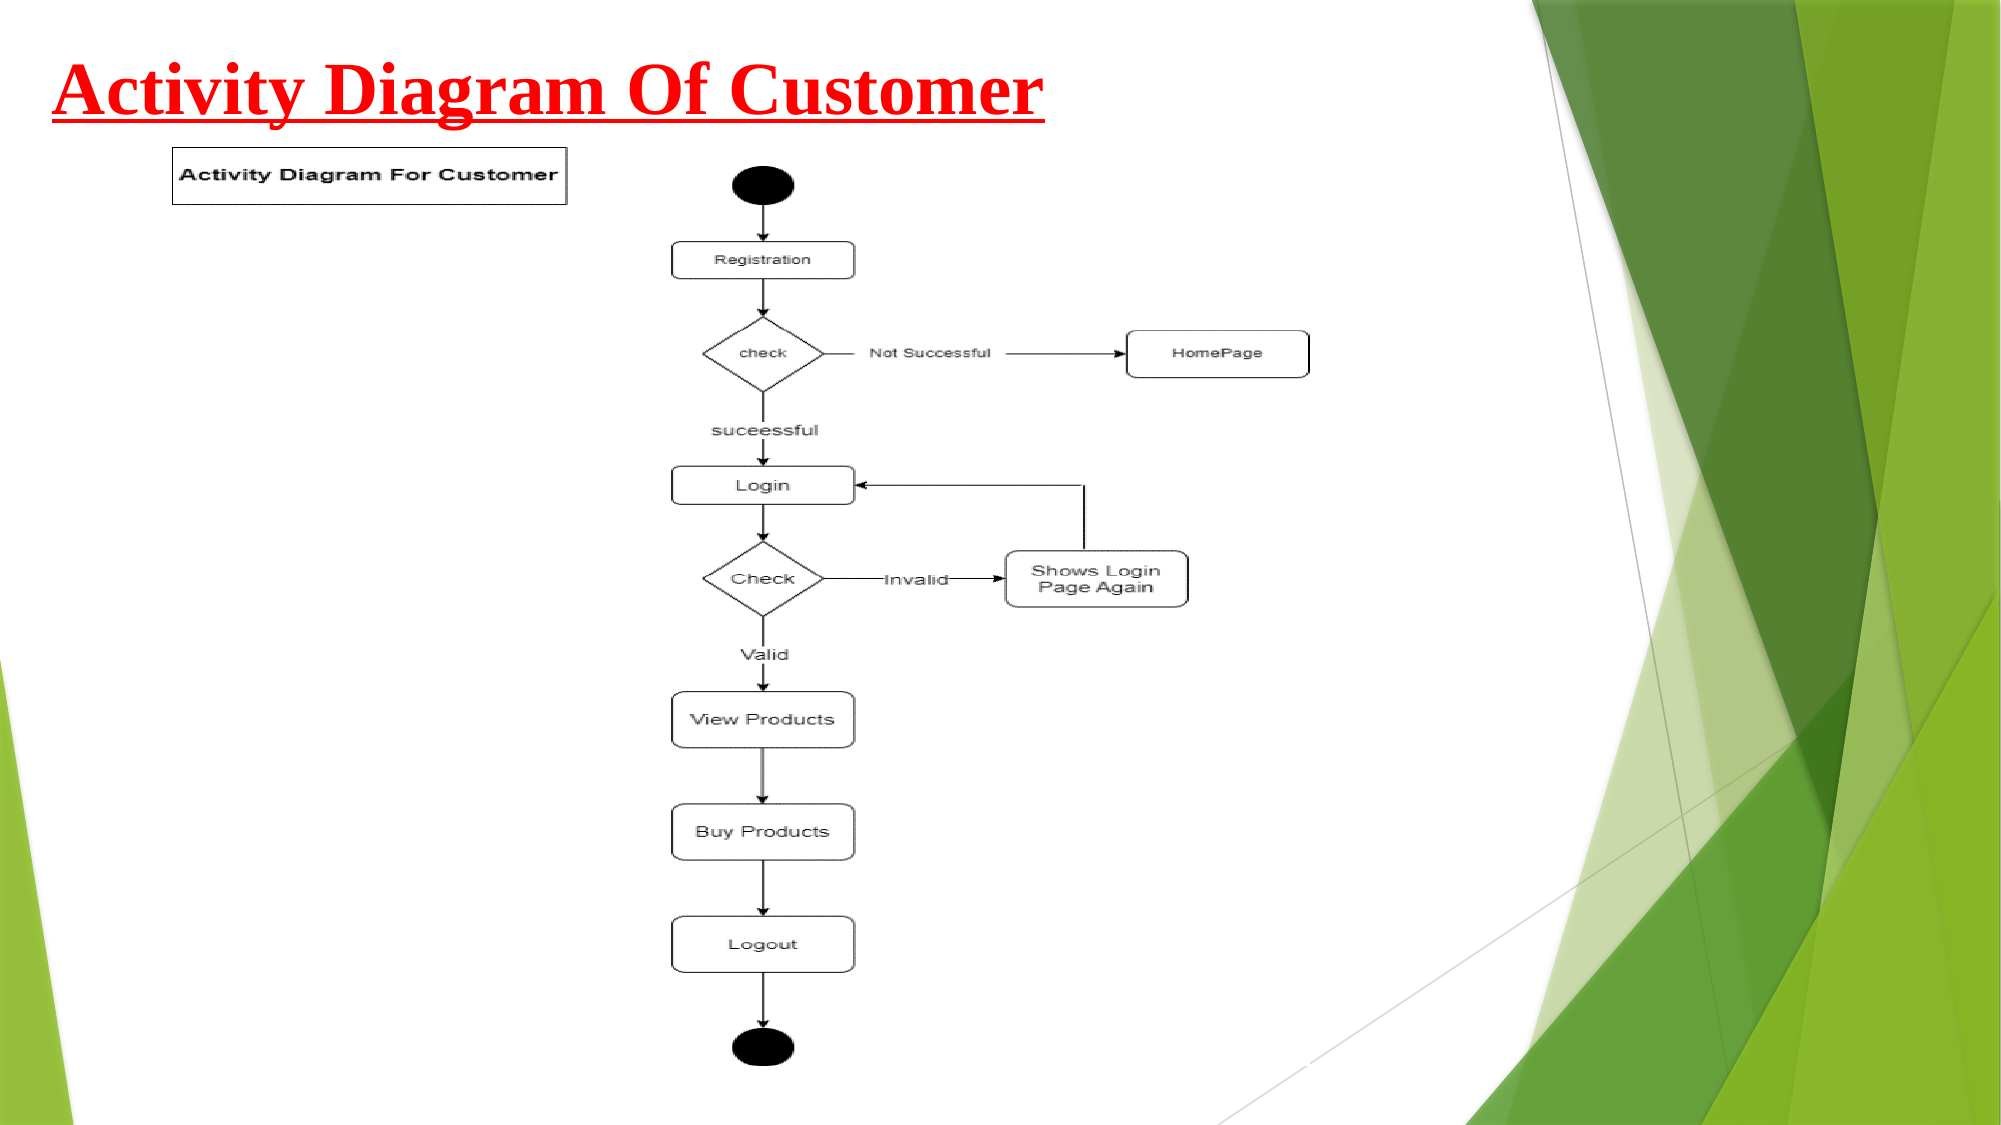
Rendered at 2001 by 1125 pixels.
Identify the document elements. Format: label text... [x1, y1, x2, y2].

title Activity Diagram Of Customer [36, 31, 1448, 148]
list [172, 147, 1310, 1067]
